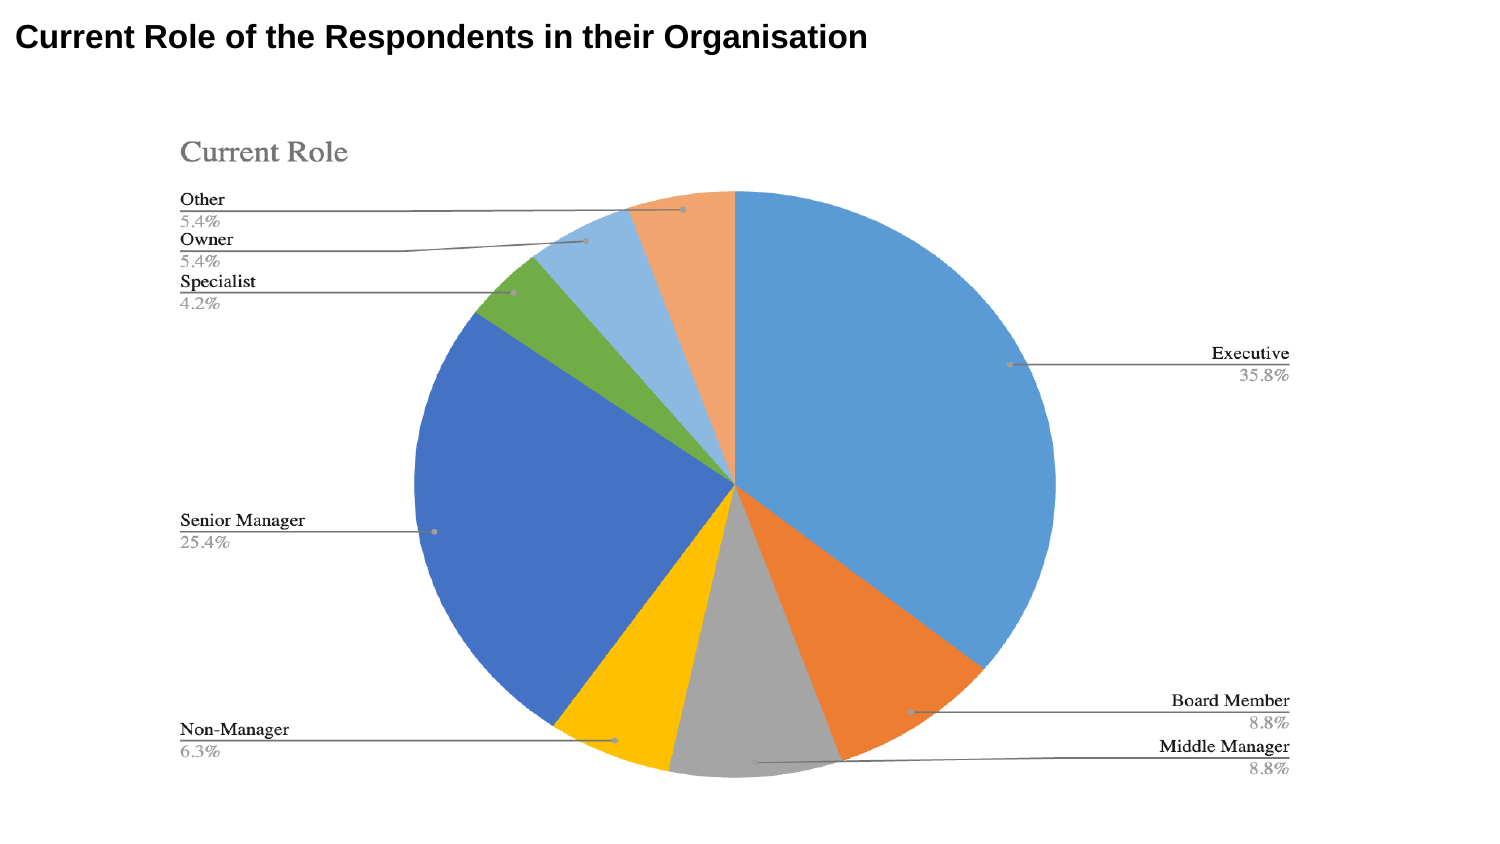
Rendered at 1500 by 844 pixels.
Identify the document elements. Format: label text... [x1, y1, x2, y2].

picture [141, 102, 1328, 813]
text_box Current Role of the Respondents in their Organisation [0, 0, 1396, 74]
